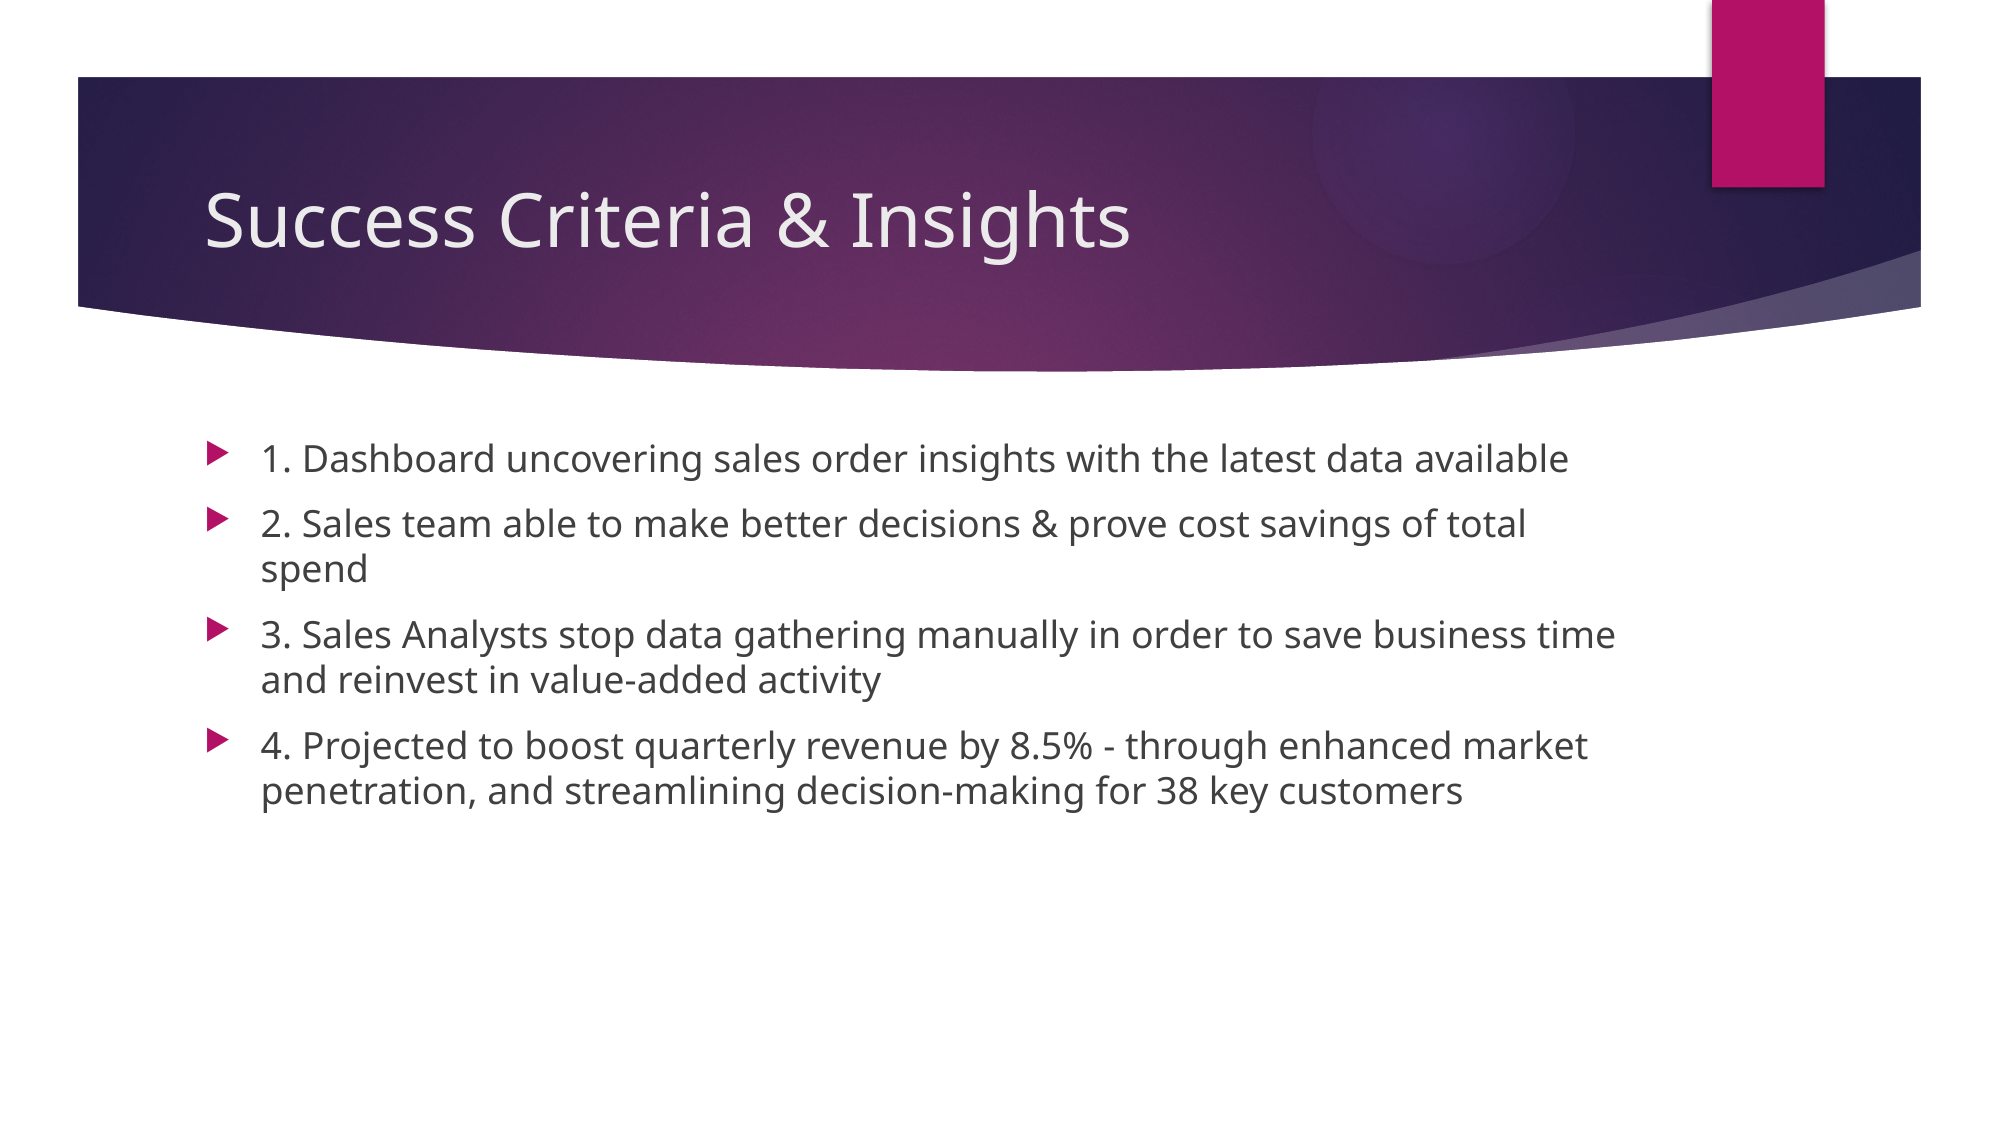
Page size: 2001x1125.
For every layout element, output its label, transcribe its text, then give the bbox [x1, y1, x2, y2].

title Success Criteria & Insights [189, 159, 1627, 276]
list 1. Dashboard uncovering sales order insights with the latest data available 2. Sales team able to make better decisions & prove cost savings of total spend 3. Sales Analysts stop data gathering manually in order to save business time and reinvest in value-added activity 4. Projected to boost quarterly revenue by 8.5% - through enhanced market penetration, and streamlining decision-making for 38 key customers [189, 427, 1638, 988]
